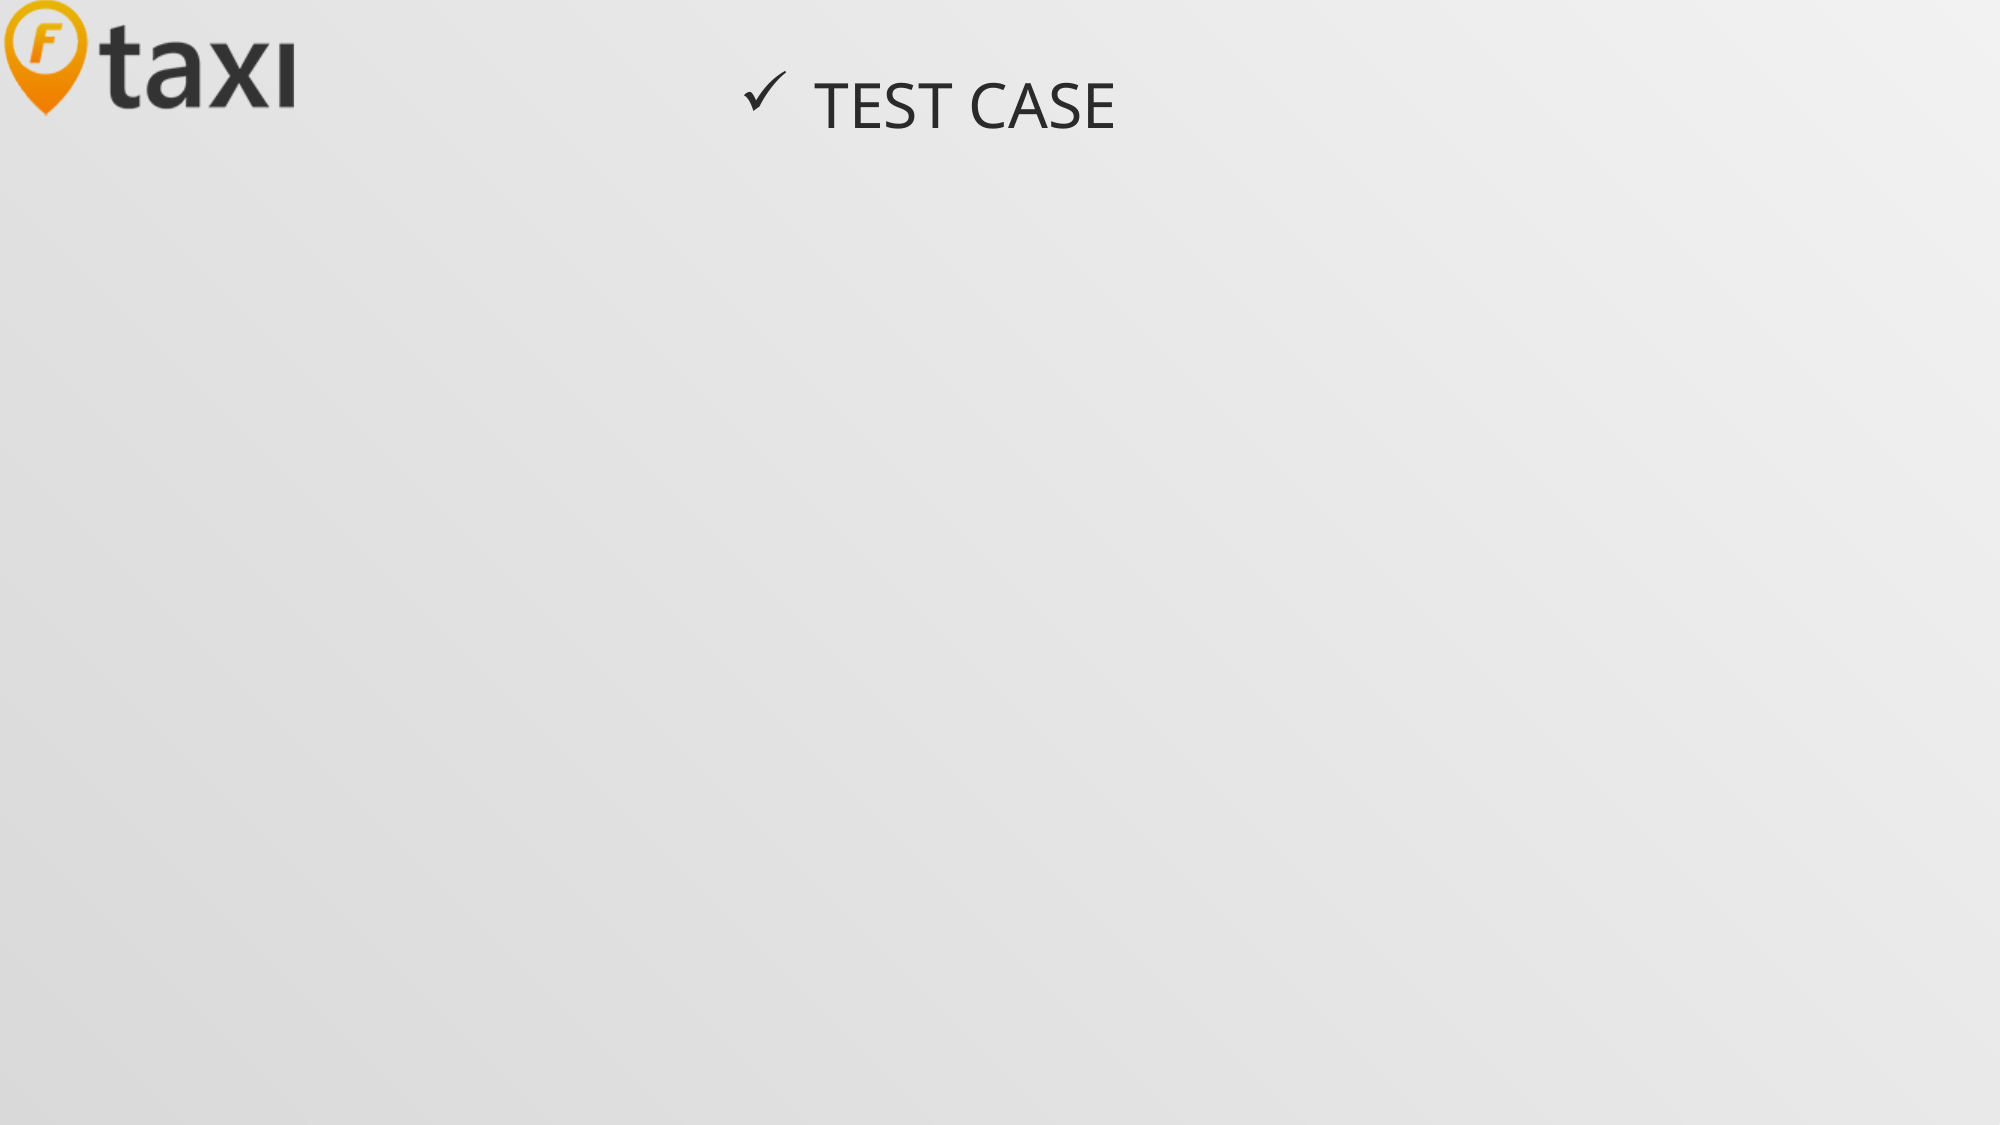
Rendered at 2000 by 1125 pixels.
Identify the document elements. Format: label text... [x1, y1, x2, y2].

picture [1, 0, 302, 116]
text_box Test Case [724, 50, 1475, 150]
